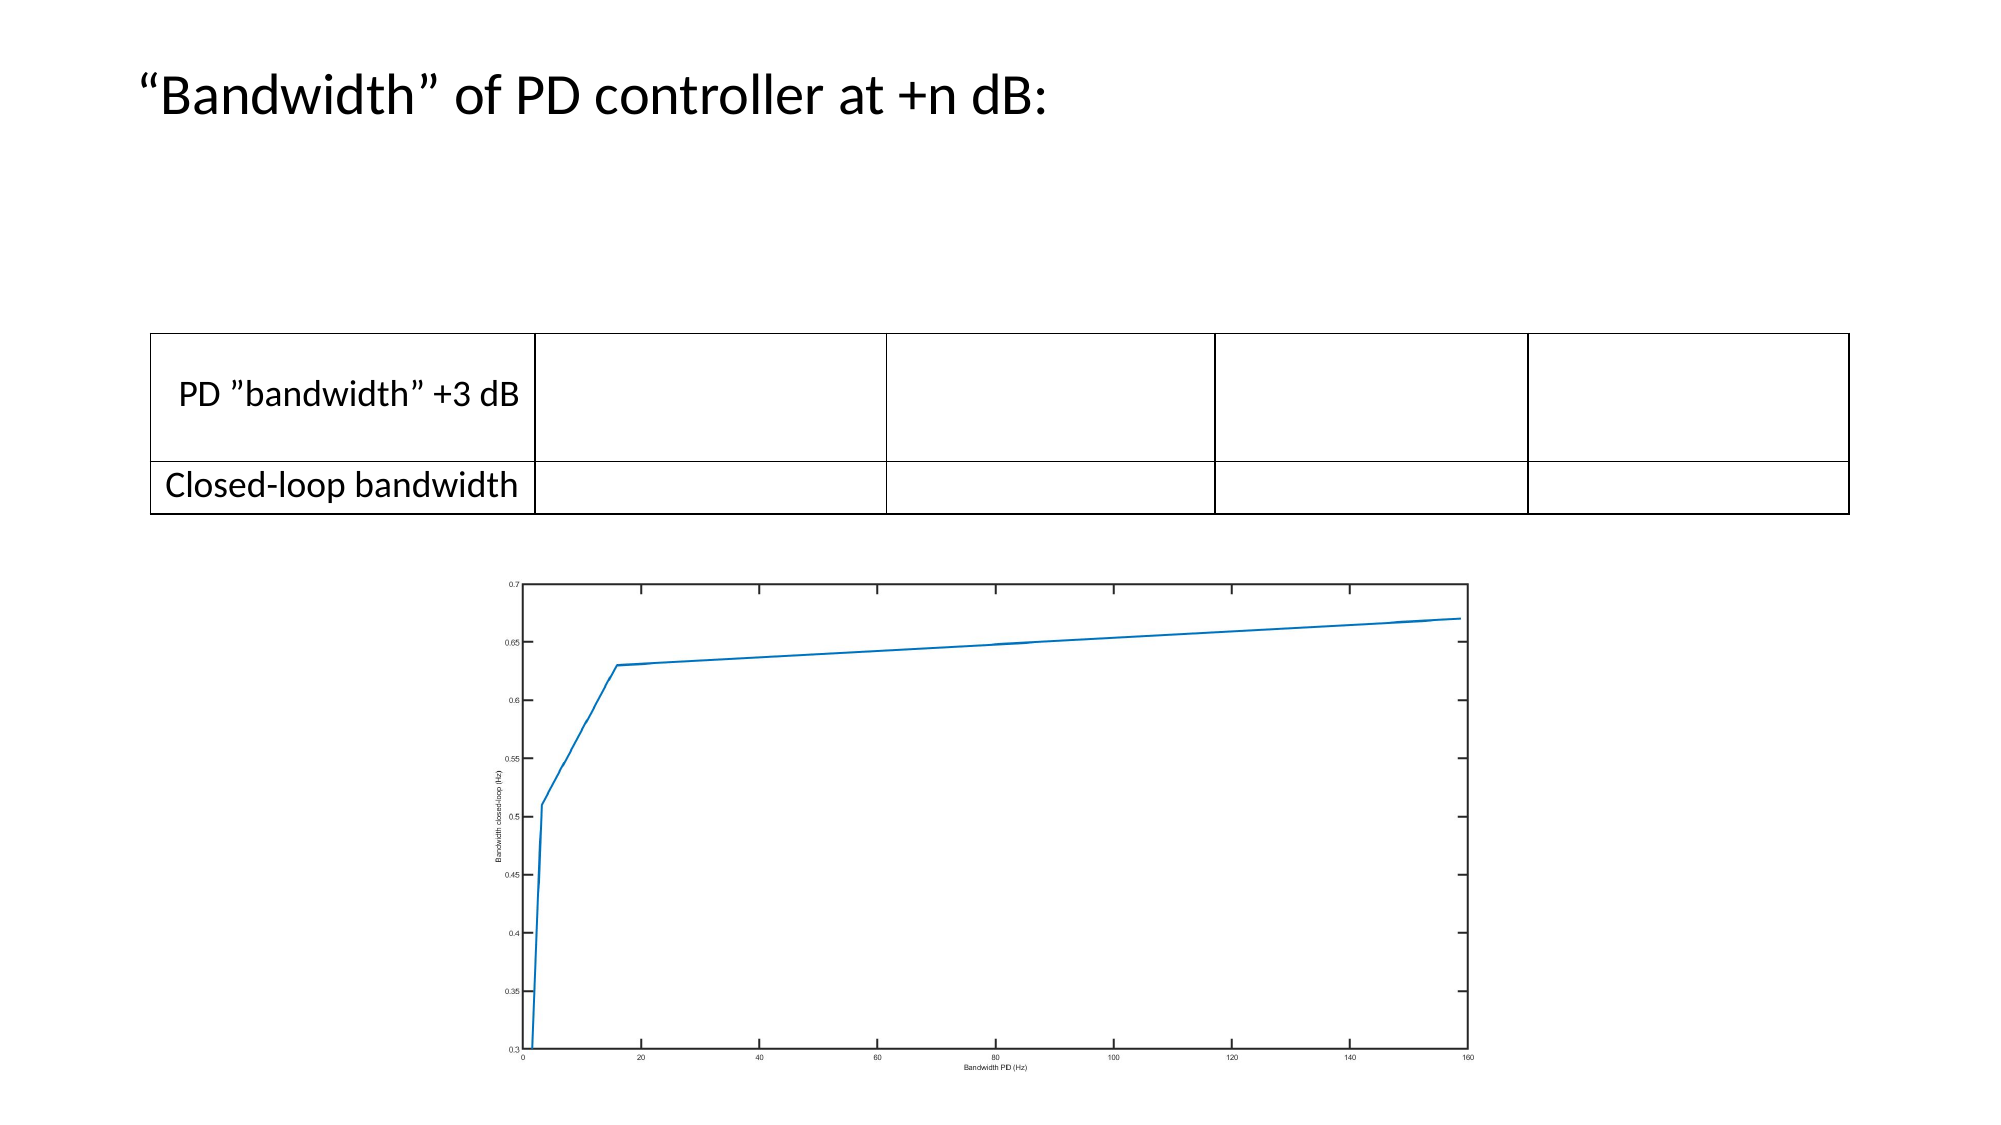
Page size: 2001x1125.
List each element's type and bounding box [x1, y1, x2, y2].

picture [493, 579, 1474, 1072]
